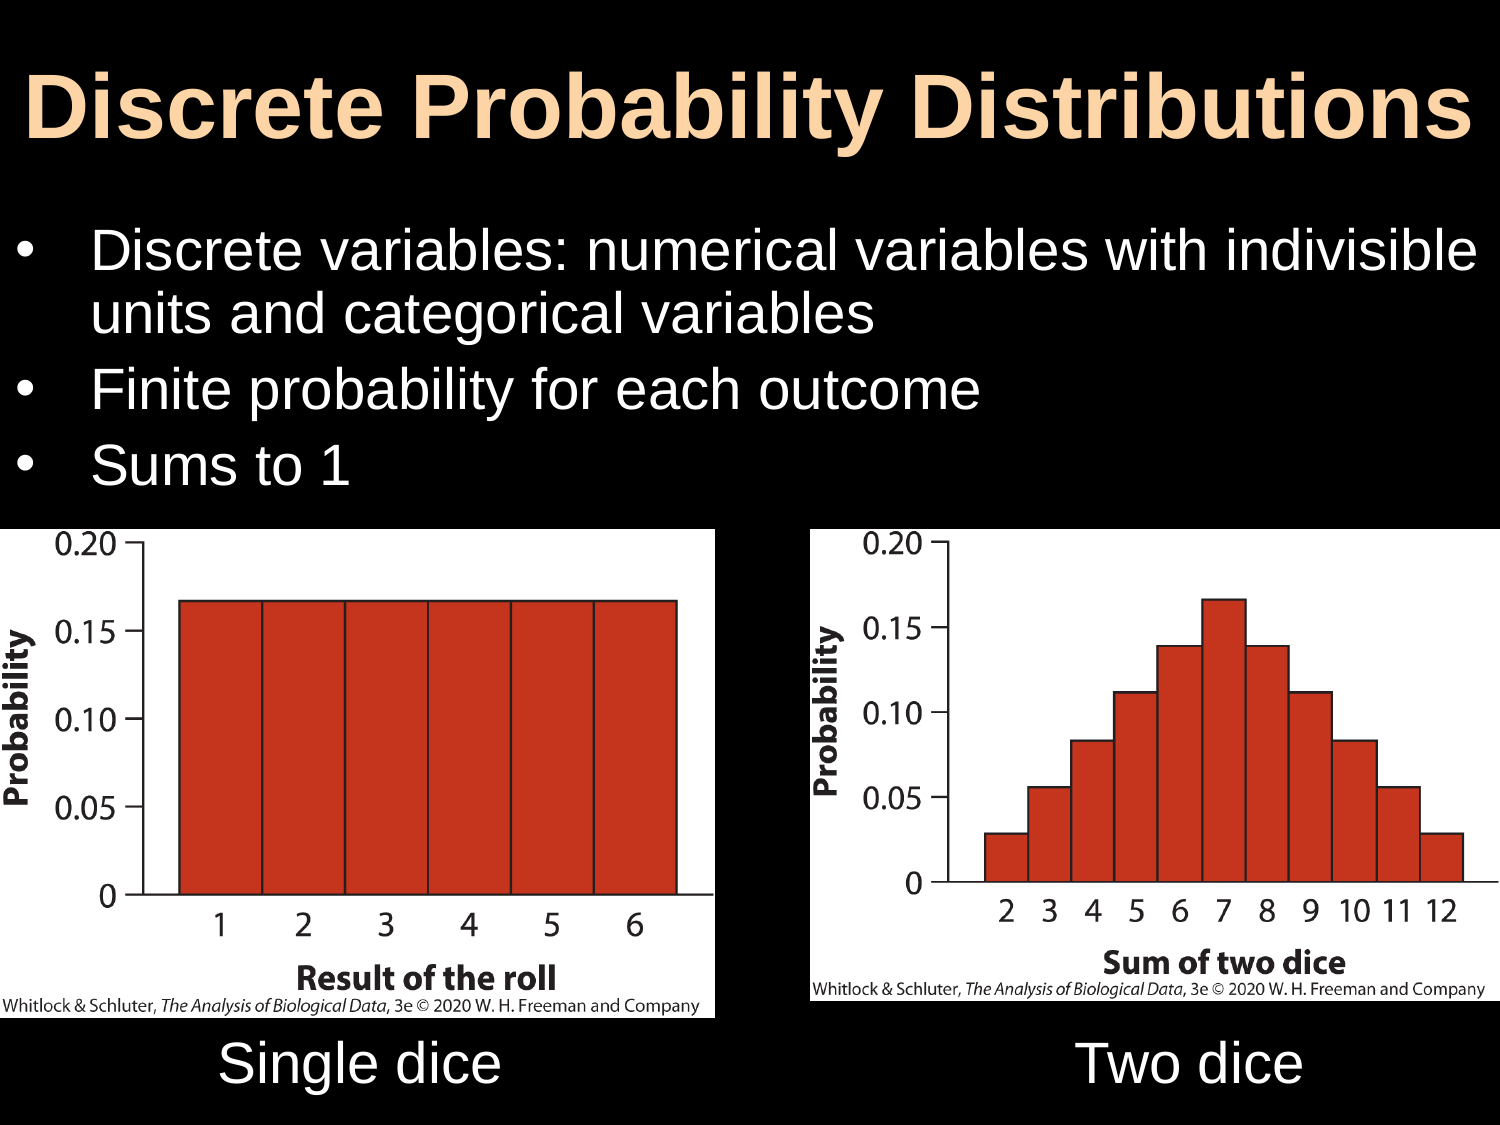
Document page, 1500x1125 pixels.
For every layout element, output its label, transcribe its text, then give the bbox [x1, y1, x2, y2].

text_box Single dice [203, 1018, 540, 1103]
list Discrete variables: numerical variables with indivisible units and categorical variables Finite probability for each outcome Sums to 1 [0, 212, 1500, 927]
text_box Two dice [1060, 1017, 1398, 1103]
picture [810, 529, 1500, 1001]
title Discrete Probability Distributions [0, 0, 1500, 212]
picture [0, 529, 715, 1018]
